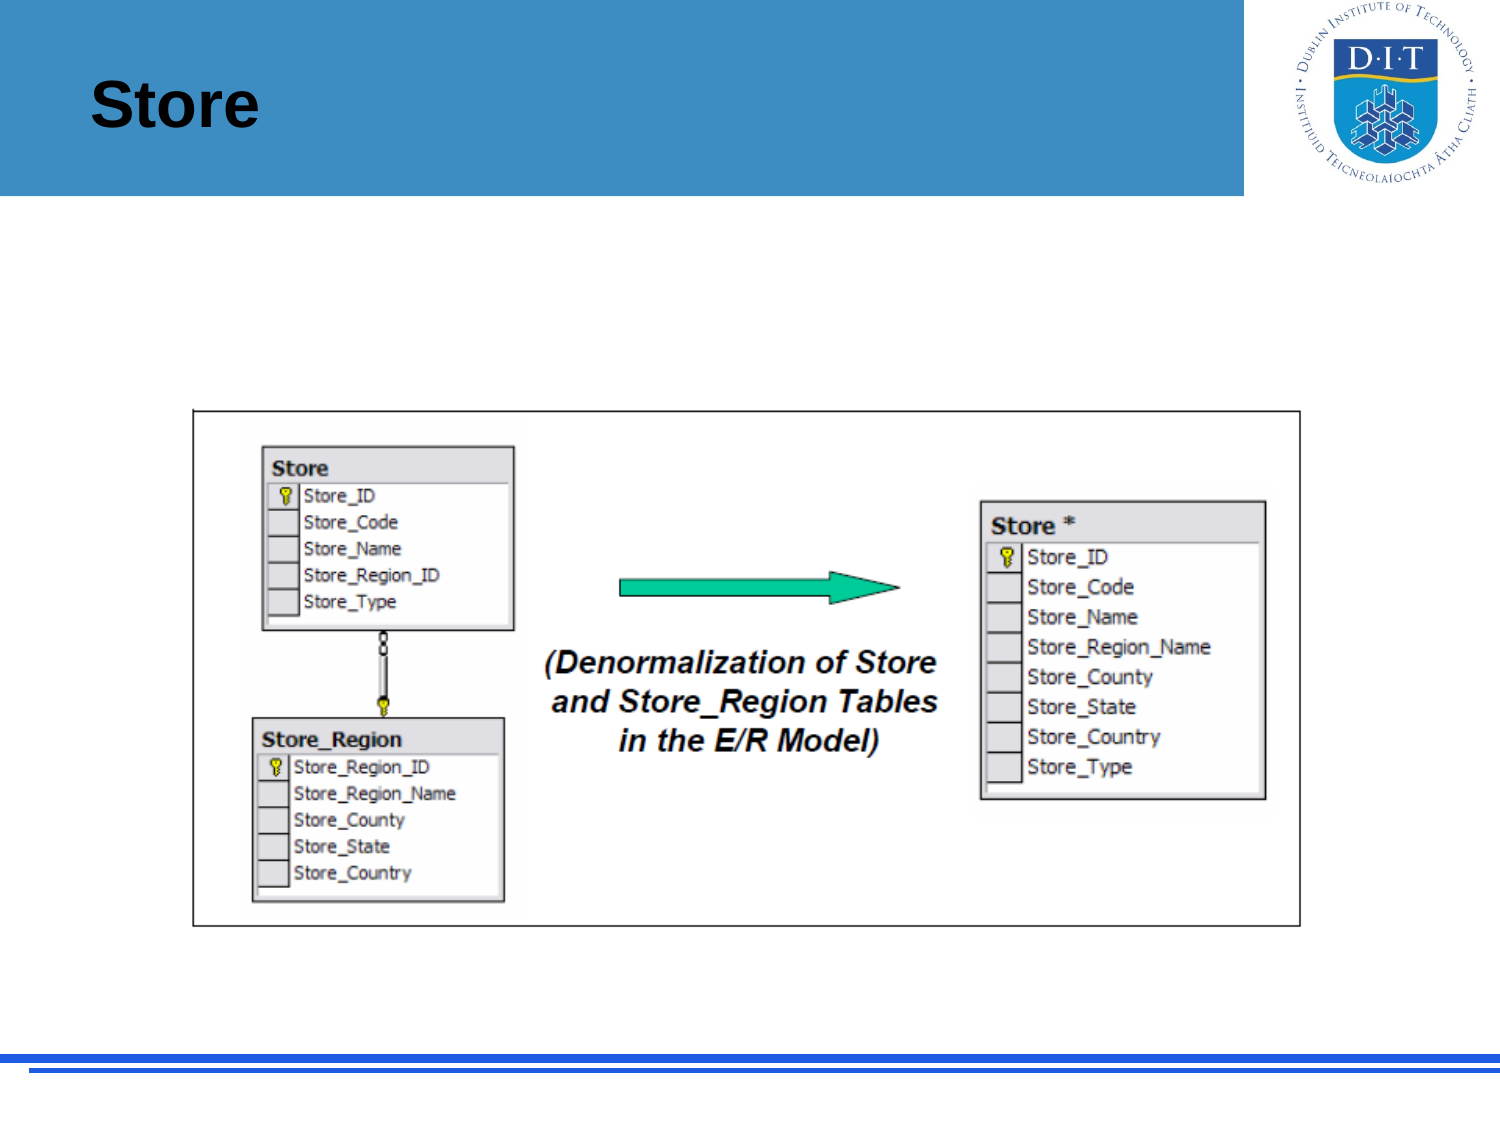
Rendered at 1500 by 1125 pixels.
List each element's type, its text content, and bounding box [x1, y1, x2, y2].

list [187, 403, 1312, 939]
title Store [74, 18, 1105, 182]
picture [1293, 0, 1478, 185]
